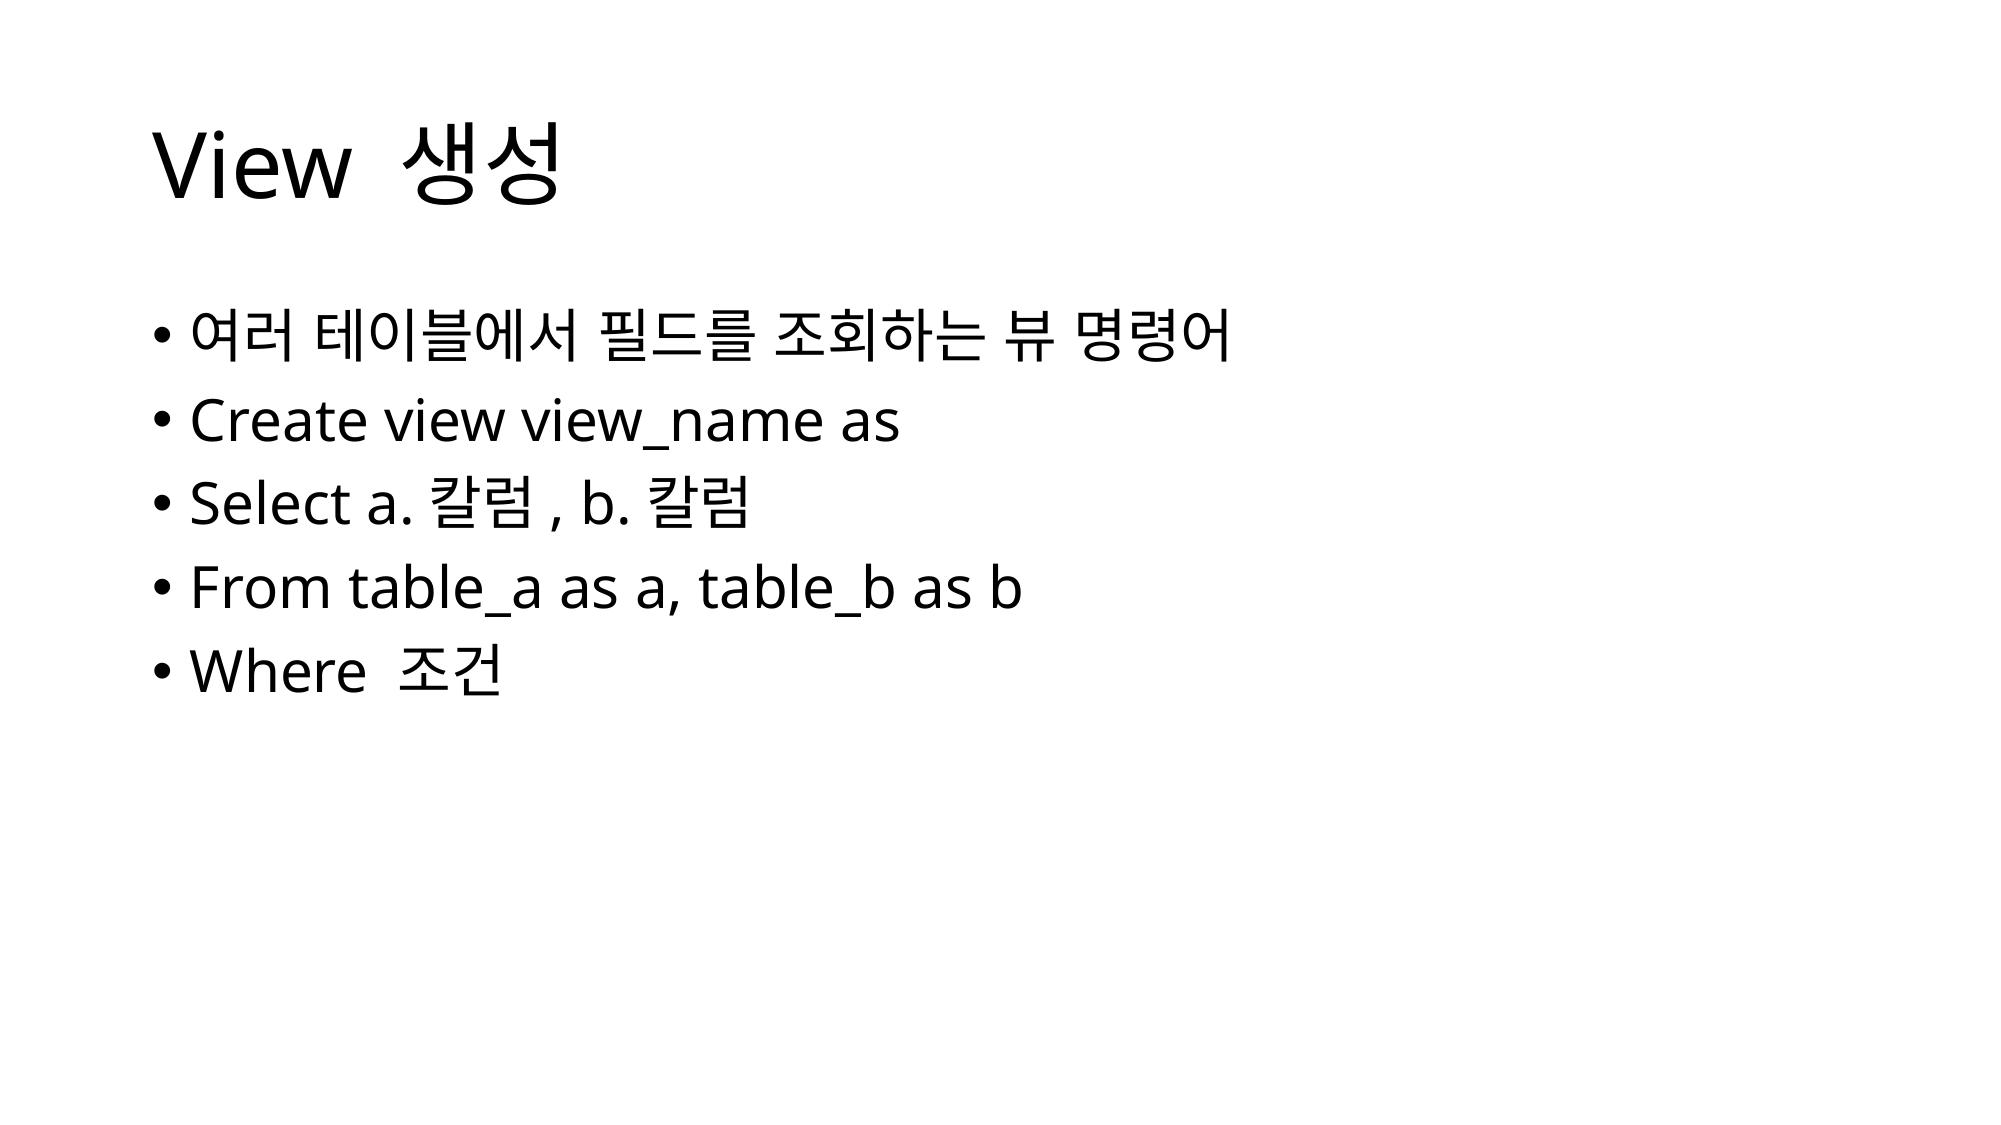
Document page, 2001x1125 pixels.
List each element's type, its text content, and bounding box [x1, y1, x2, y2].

title View 생성 [137, 59, 1863, 278]
list 여러 테이블에서 필드를 조회하는 뷰 명령어 Create view view_name as Select a.칼럼, b.칼럼 From table_a as a, table_b as b Where 조건 [137, 299, 1863, 1014]
